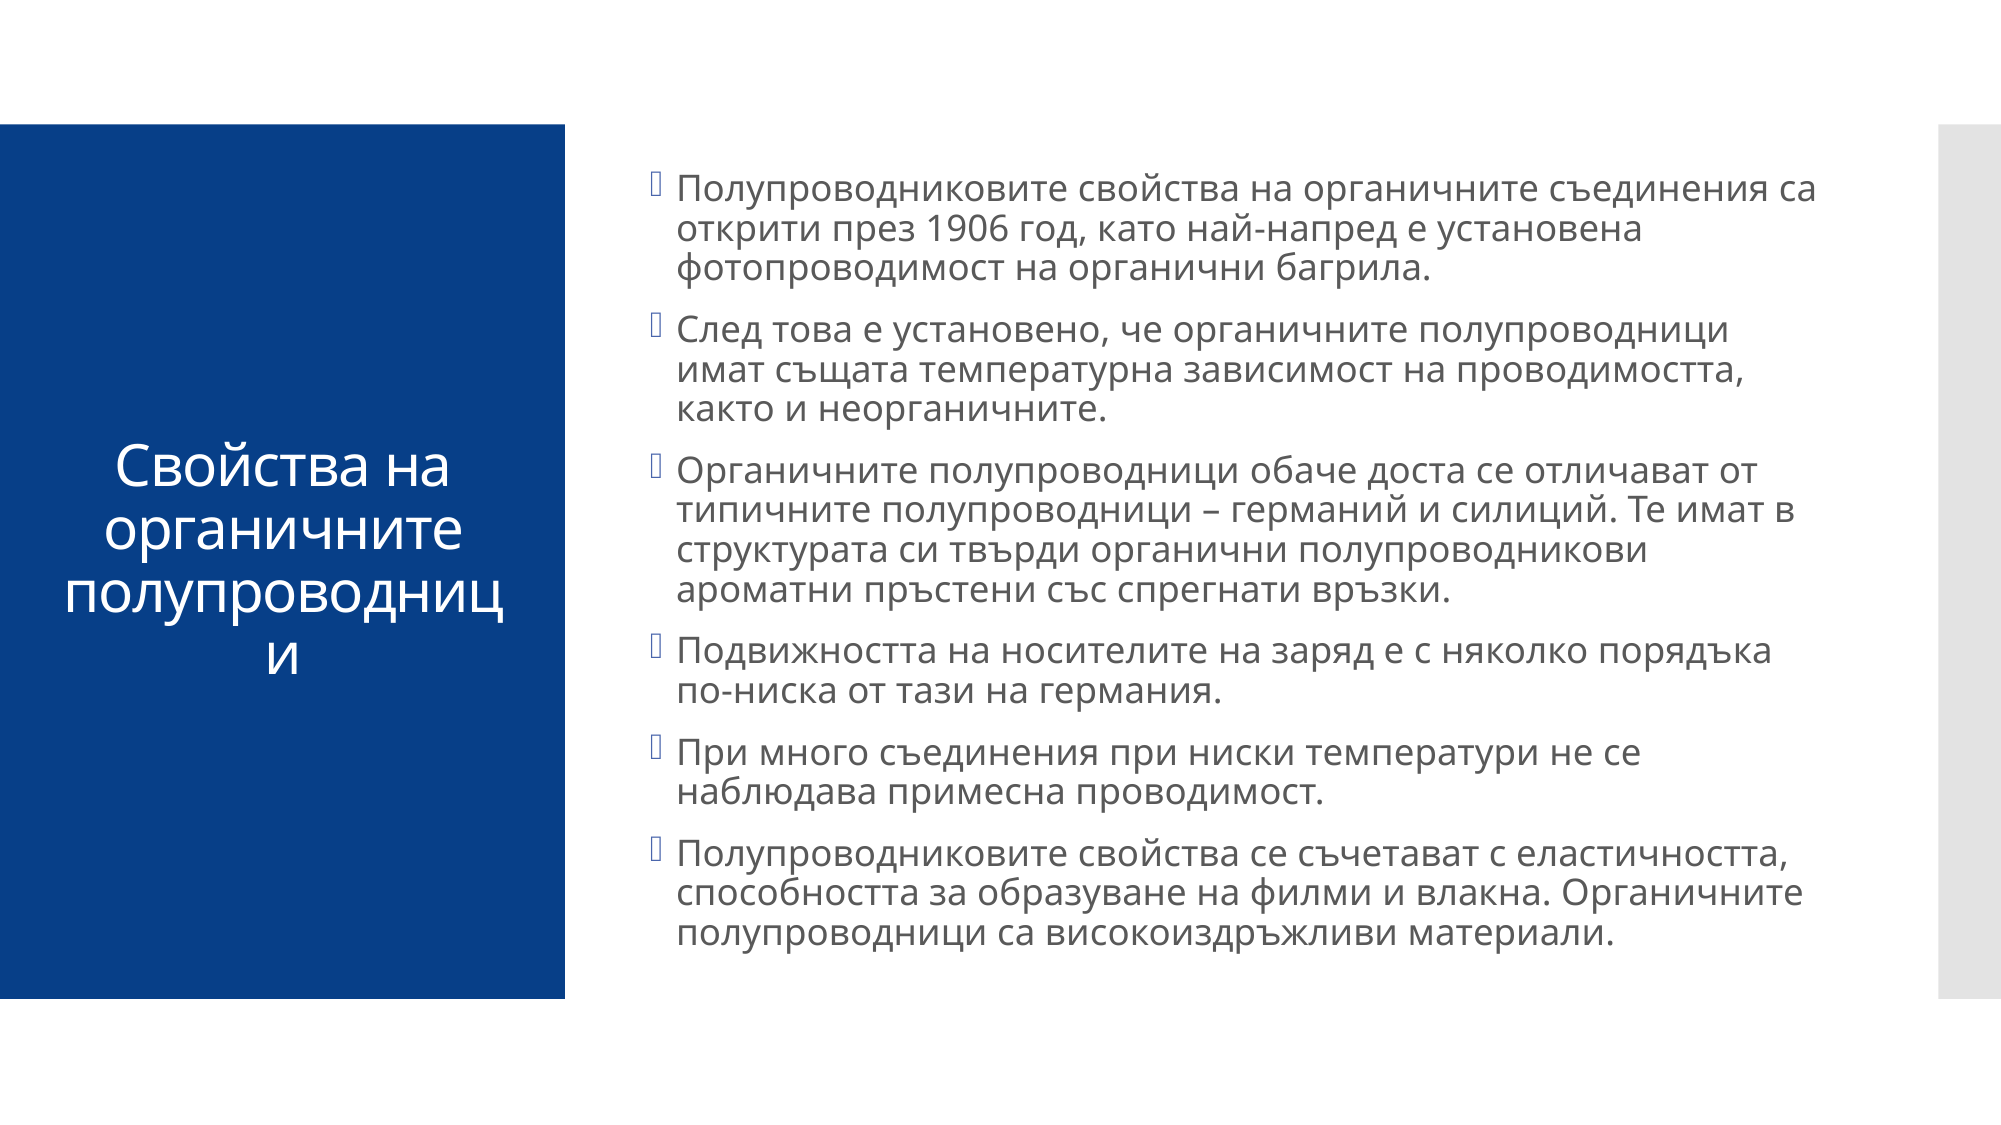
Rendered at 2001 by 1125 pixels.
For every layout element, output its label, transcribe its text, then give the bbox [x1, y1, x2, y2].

list Полупроводниковите свойства на органичните съединения са открити през 1906 год, като най-напред е установена фотопроводимост на органични багрила. След това е установено, че органичните полупроводници имат същата температурна зависимост на проводимостта, както и неорганичните. Органичните полупроводници обаче доста се отличават от типичните полупроводници – германий и силиций. Те имат в структурата си твърди органични полупроводникови ароматни пръстени със спрегнати връзки. Подвижността на носителите на заряд е с няколко порядъка по-ниска от тази на германия. При много съединения при ниски температури не се наблюдава примесна проводимост. Полупроводниковите свойства се съчетават с еластичността, способността за образуване на филми и влакна. Органичните полупроводници са високоиздръжливи материали. [634, 141, 1835, 982]
title Свойства на органичните полупроводници [41, 184, 525, 940]
